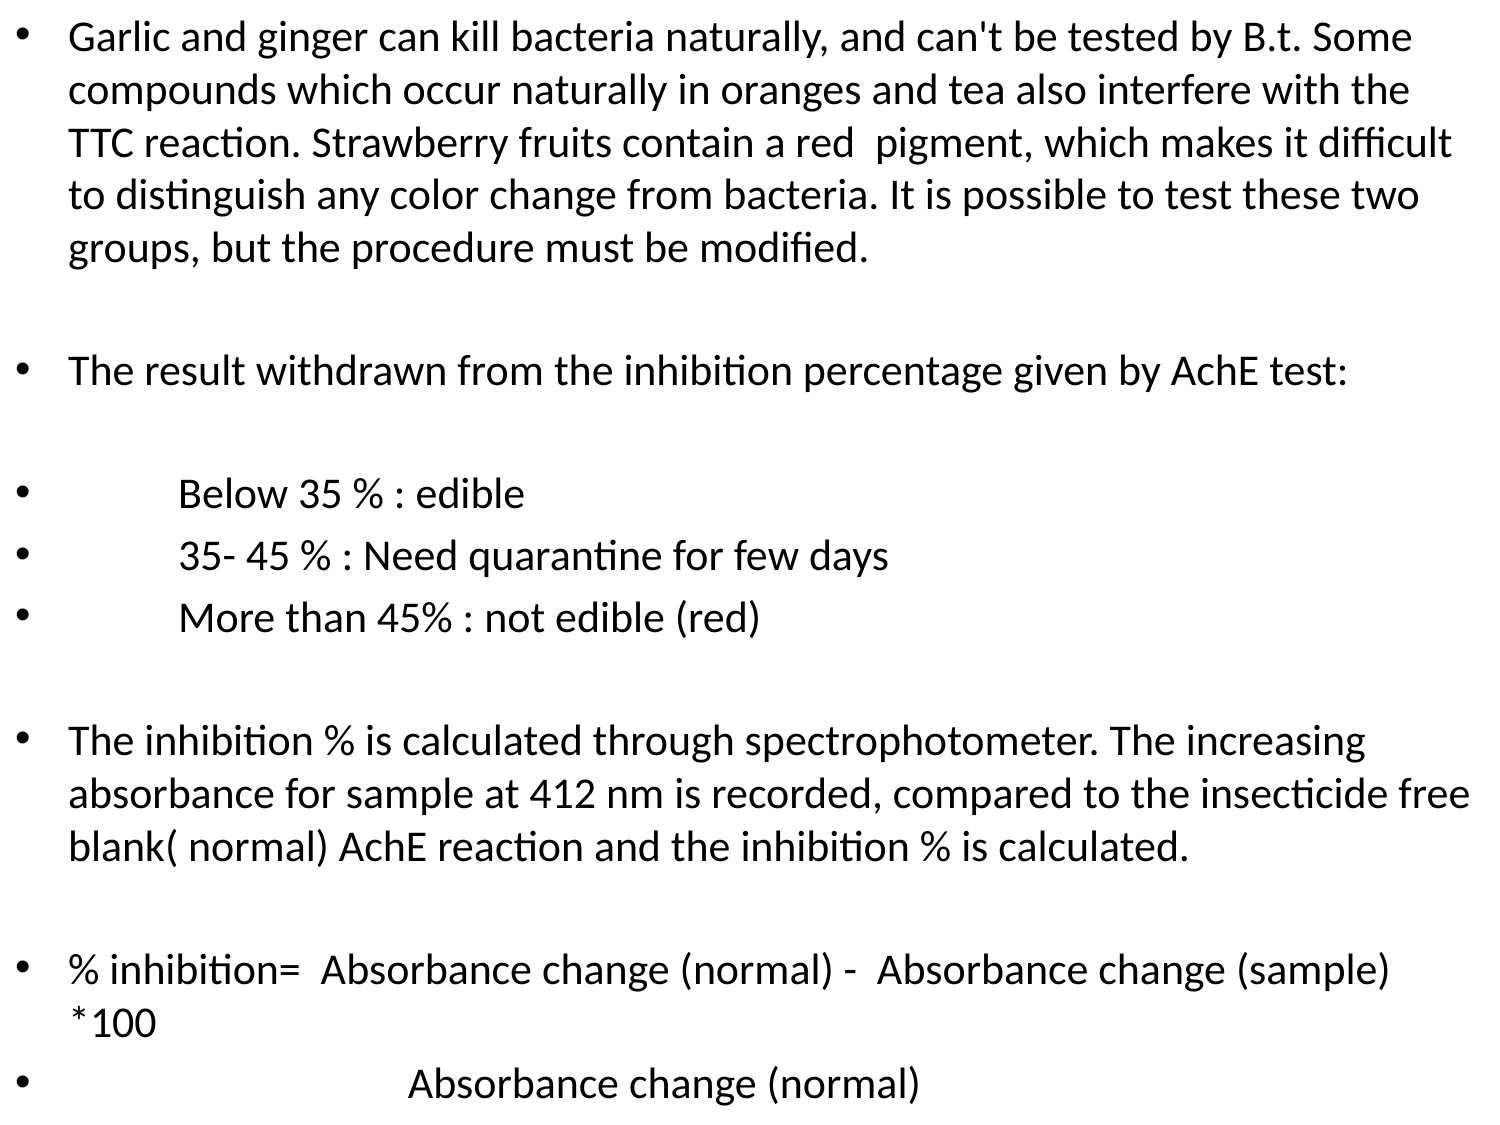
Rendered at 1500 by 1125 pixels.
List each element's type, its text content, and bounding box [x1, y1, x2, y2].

list Garlic and ginger can kill bacteria naturally, and can't be tested by B.t. Some compounds which occur naturally in oranges and tea also interfere with the TTC reaction. Strawberry fruits contain a red pigment, which makes it difficult to distinguish any color change from bacteria. It is possible to test these two groups, but the procedure must be modified. The result withdrawn from the inhibition percentage given by AchE test: Below 35 % : edible 35- 45 % : Need quarantine for few days More than 45% : not edible (red) The inhibition % is calculated through spectrophotometer. The increasing absorbance for sample at 412 nm is recorded, compared to the insecticide free blank( normal) AchE reaction and the inhibition % is calculated. % inhibition= Absorbance change (normal) - Absorbance change (sample) *100 Absorbance change (normal) [0, 0, 1500, 1125]
